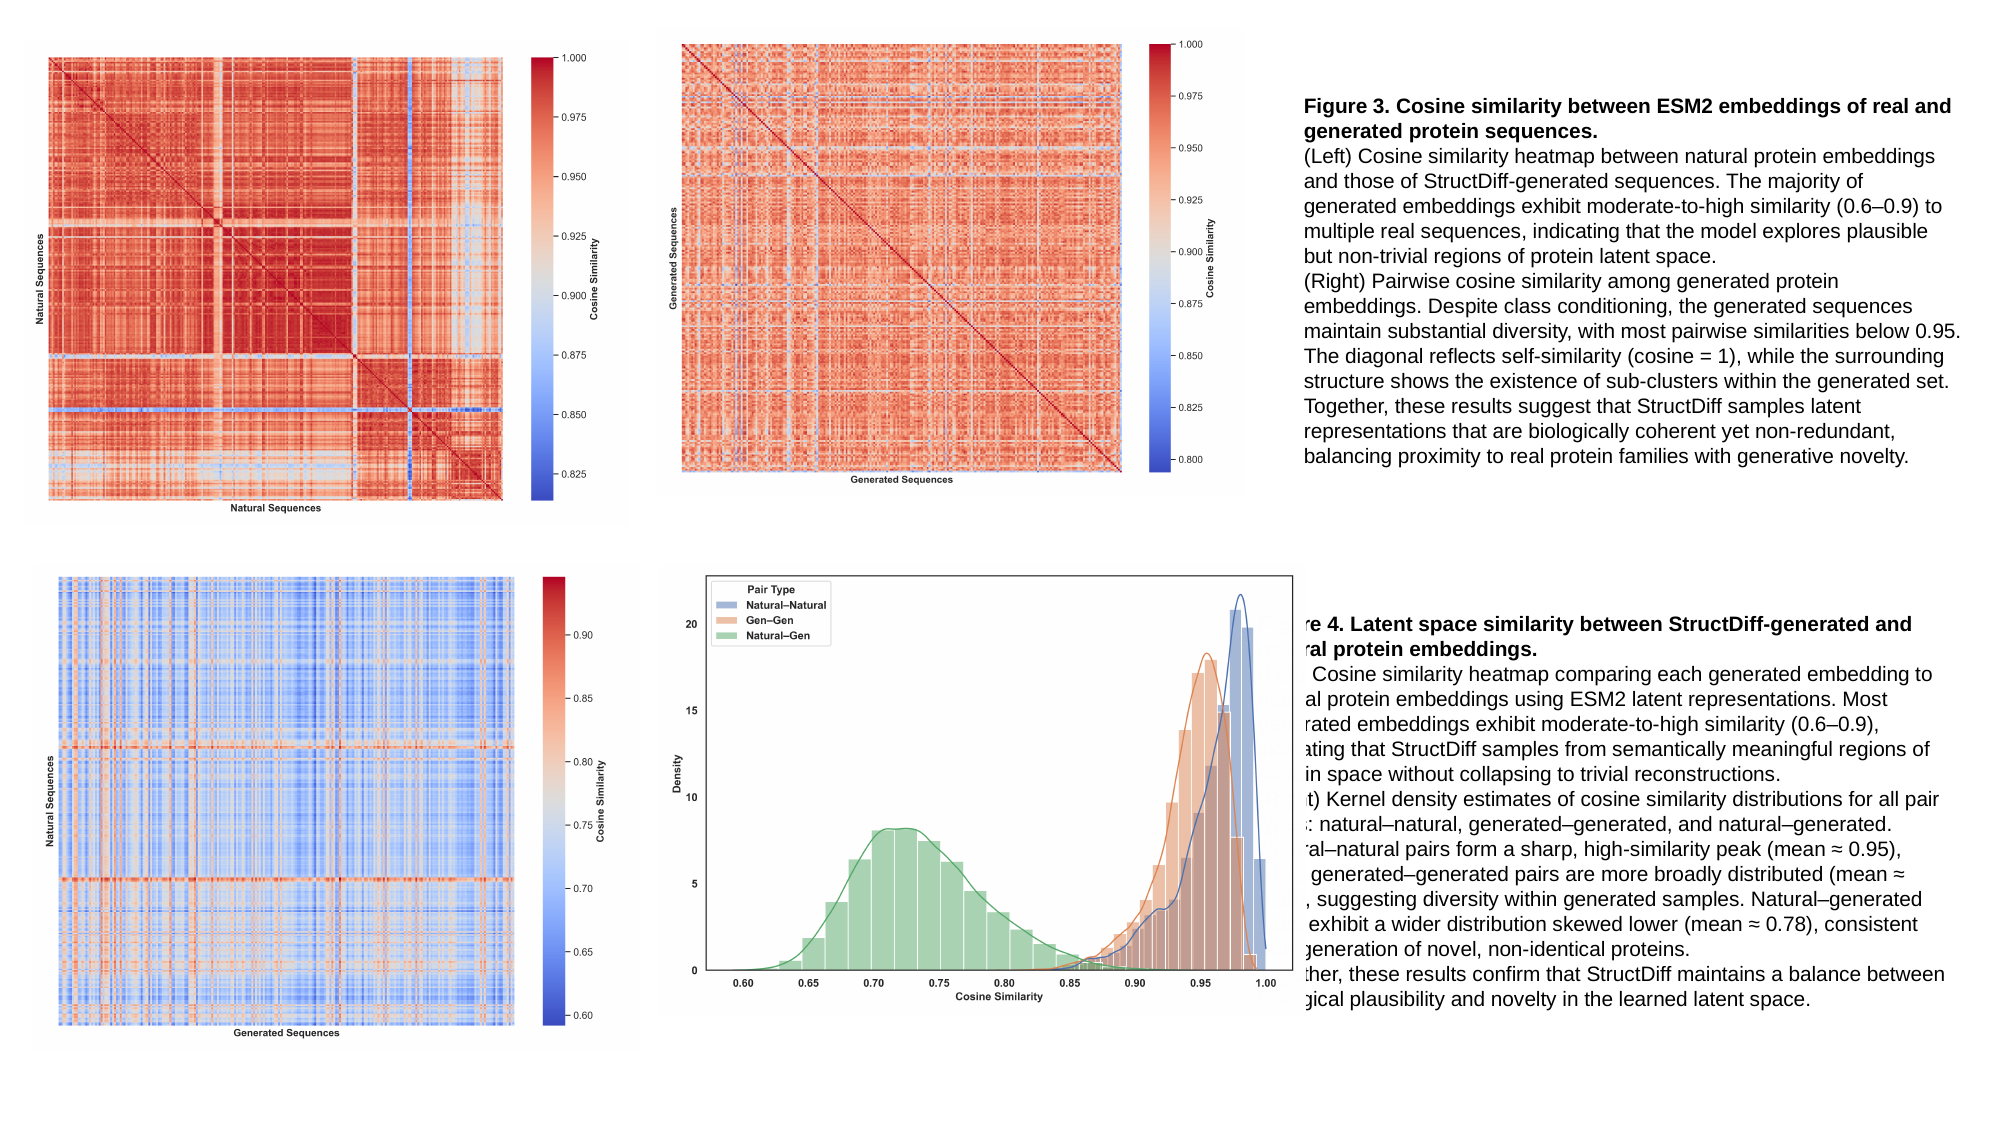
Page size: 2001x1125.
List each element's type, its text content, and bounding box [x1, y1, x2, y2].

text_box Figure 3. Cosine similarity between ESM2 embeddings of real and generated protein sequences. (Left) Cosine similarity heatmap between natural protein embeddings and those of StructDiff-generated sequences. The majority of generated embeddings exhibit moderate-to-high similarity (0.6–0.9) to multiple real sequences, indicating that the model explores plausible but non-trivial regions of protein latent space. (Right) Pairwise cosine similarity among generated protein embeddings. Despite class conditioning, the generated sequences maintain substantial diversity, with most pairwise similarities below 0.95. The diagonal reflects self-similarity (cosine = 1), while the surrounding structure shows the existence of sub-clusters within the generated set. Together, these results suggest that StructDiff samples latent representations that are biologically coherent yet non-redundant, balancing proximity to real protein families with generative novelty. [1288, 85, 1977, 475]
picture [32, 563, 642, 1051]
picture [23, 41, 630, 527]
text_box Figure 4. Latent space similarity between StructDiff-generated and natural protein embeddings. (Left) Cosine similarity heatmap comparing each generated embedding to natural protein embeddings using ESM2 latent representations. Most generated embeddings exhibit moderate-to-high similarity (0.6–0.9), indicating that StructDiff samples from semantically meaningful regions of protein space without collapsing to trivial reconstructions. (Right) Kernel density estimates of cosine similarity distributions for all pair types: natural–natural, generated–generated, and natural–generated. Natural–natural pairs form a sharp, high-similarity peak (mean ≈ 0.95), while generated–generated pairs are more broadly distributed (mean ≈ 0.89), suggesting diversity within generated samples. Natural–generated pairs exhibit a wider distribution skewed lower (mean ≈ 0.78), consistent with generation of novel, non-identical proteins. Together, these results confirm that StructDiff maintains a balance between biological plausibility and novelty in the learned latent space. [1243, 603, 1965, 1018]
picture [657, 27, 1244, 498]
picture [657, 561, 1306, 1016]
